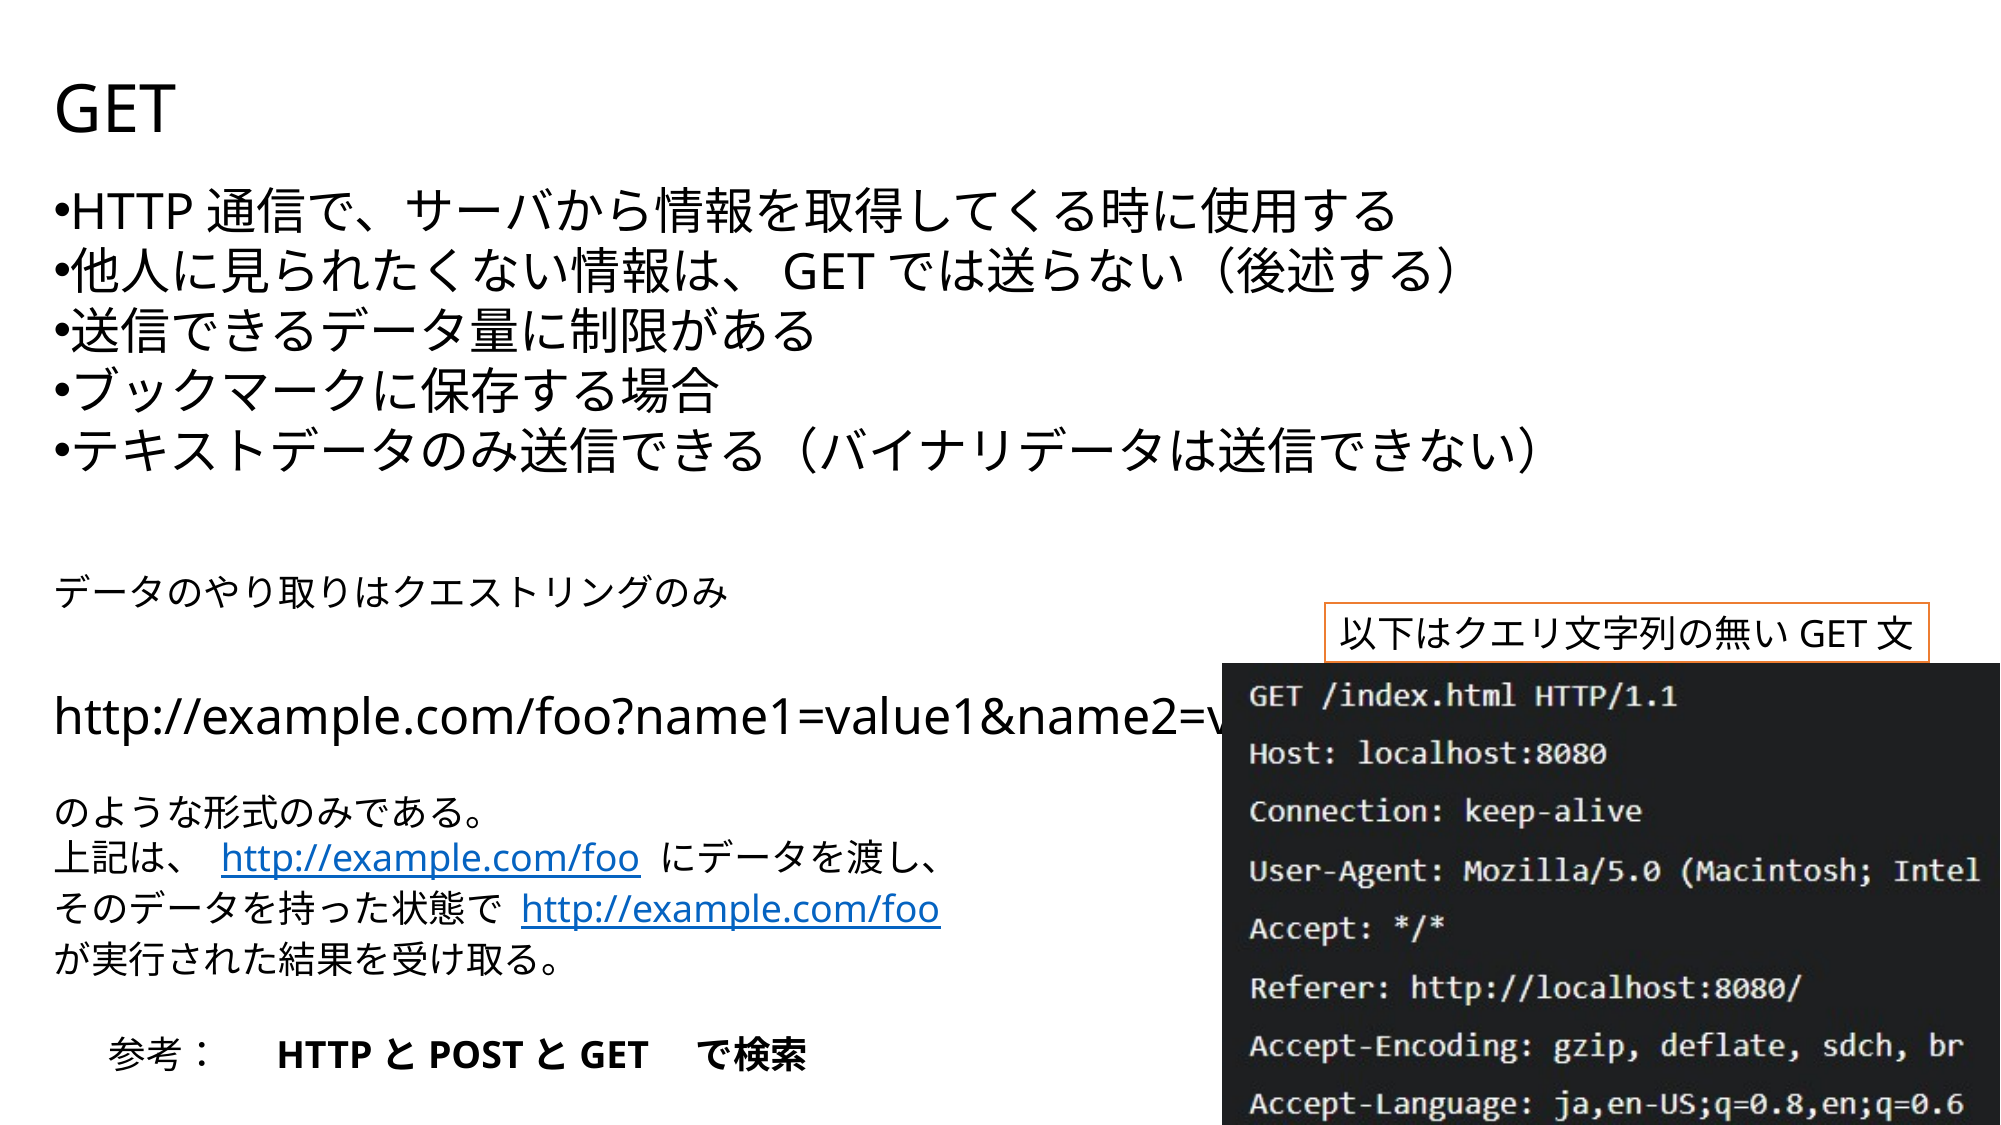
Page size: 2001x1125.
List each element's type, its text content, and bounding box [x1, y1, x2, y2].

picture [1222, 663, 2000, 1125]
text_box HTTP通信で、サーバから情報を取得してくる時に使用する 他人に見られたくない情報は、GETでは送らない（後述する） 送信できるデータ量に制限がある ブックマークに保存する場合 テキストデータのみ送信できる（バイナリデータは送信できない） データのやり取りはクエストリングのみ http://example.com/foo?name1=value1&name2=value2 のような形式のみである。 上記は、 http://example.com/foo にデータを渡し、 そのデータを持った状態で http://example.com/foo が実行された結果を受け取る。 [38, 171, 1806, 1034]
text_box 以下はクエリ文字列の無いGET文 [1324, 602, 1930, 663]
title GET [38, 50, 1764, 171]
text_box 参考： HTTPとPOSTとGET で検索 [94, 1024, 824, 1084]
